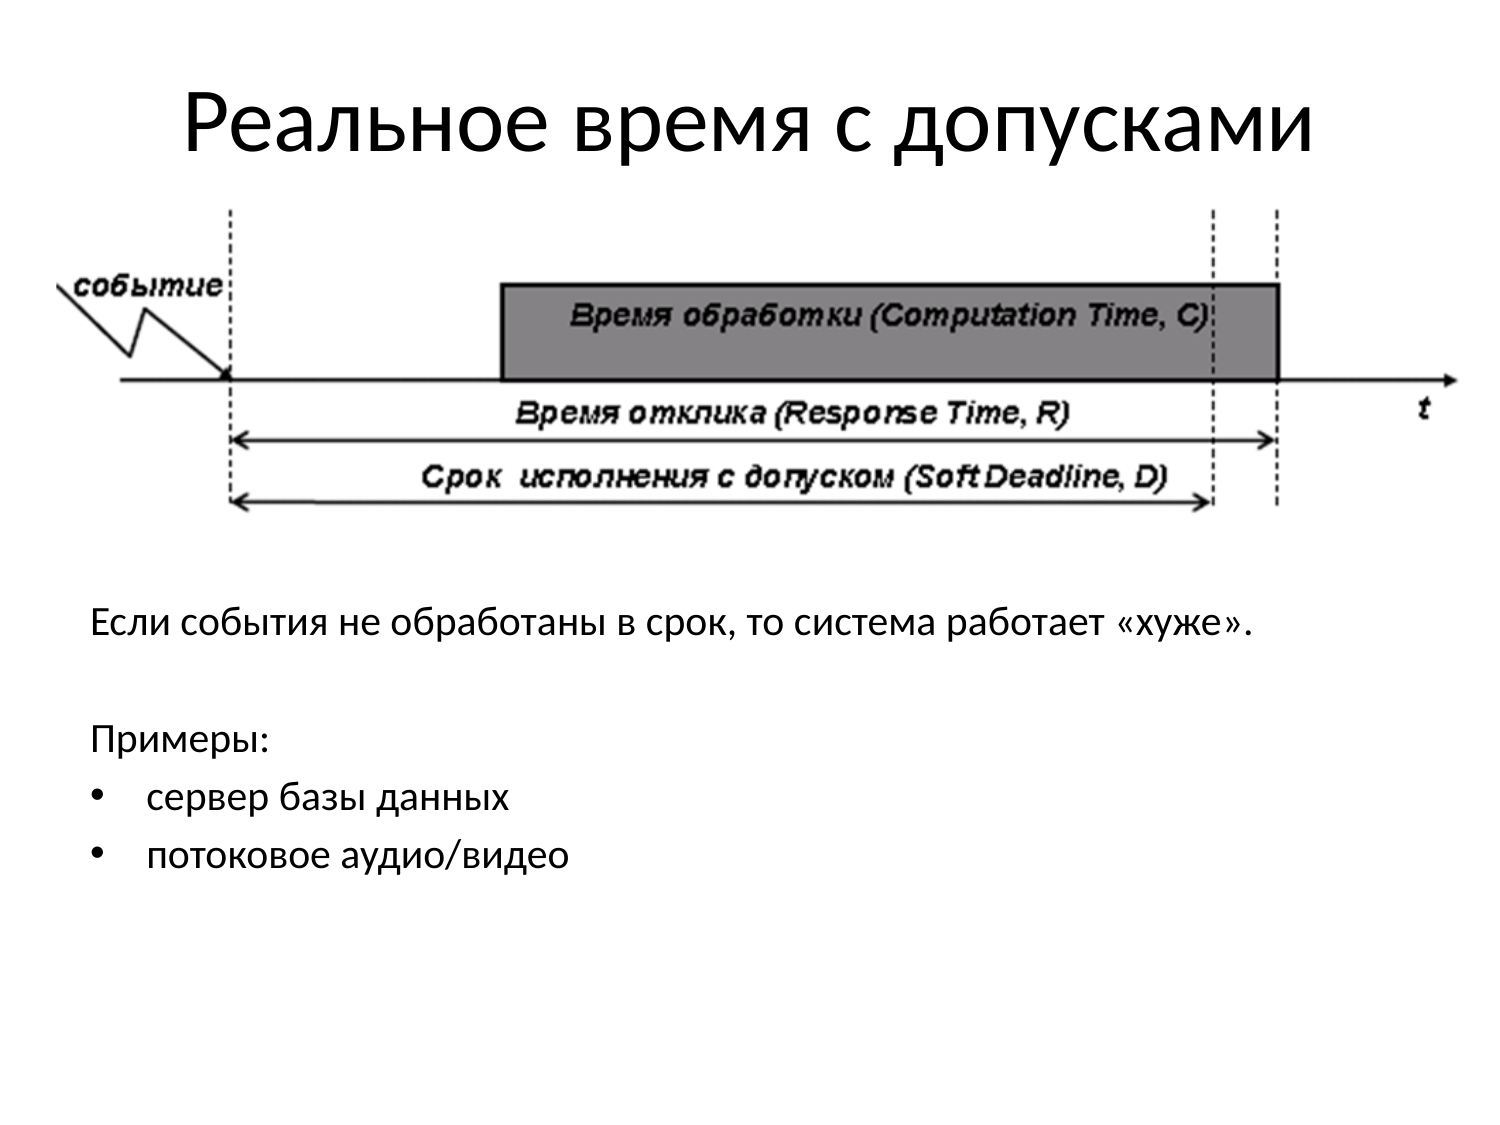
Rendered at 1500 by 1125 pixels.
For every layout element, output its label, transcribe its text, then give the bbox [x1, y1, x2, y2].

picture [41, 194, 1475, 528]
list Если события не обработаны в срок, то система работает «хуже». Примеры: сервер базы данных потоковое аудио/видео [75, 586, 1425, 1059]
title Реальное время с допусками [75, 45, 1425, 185]
